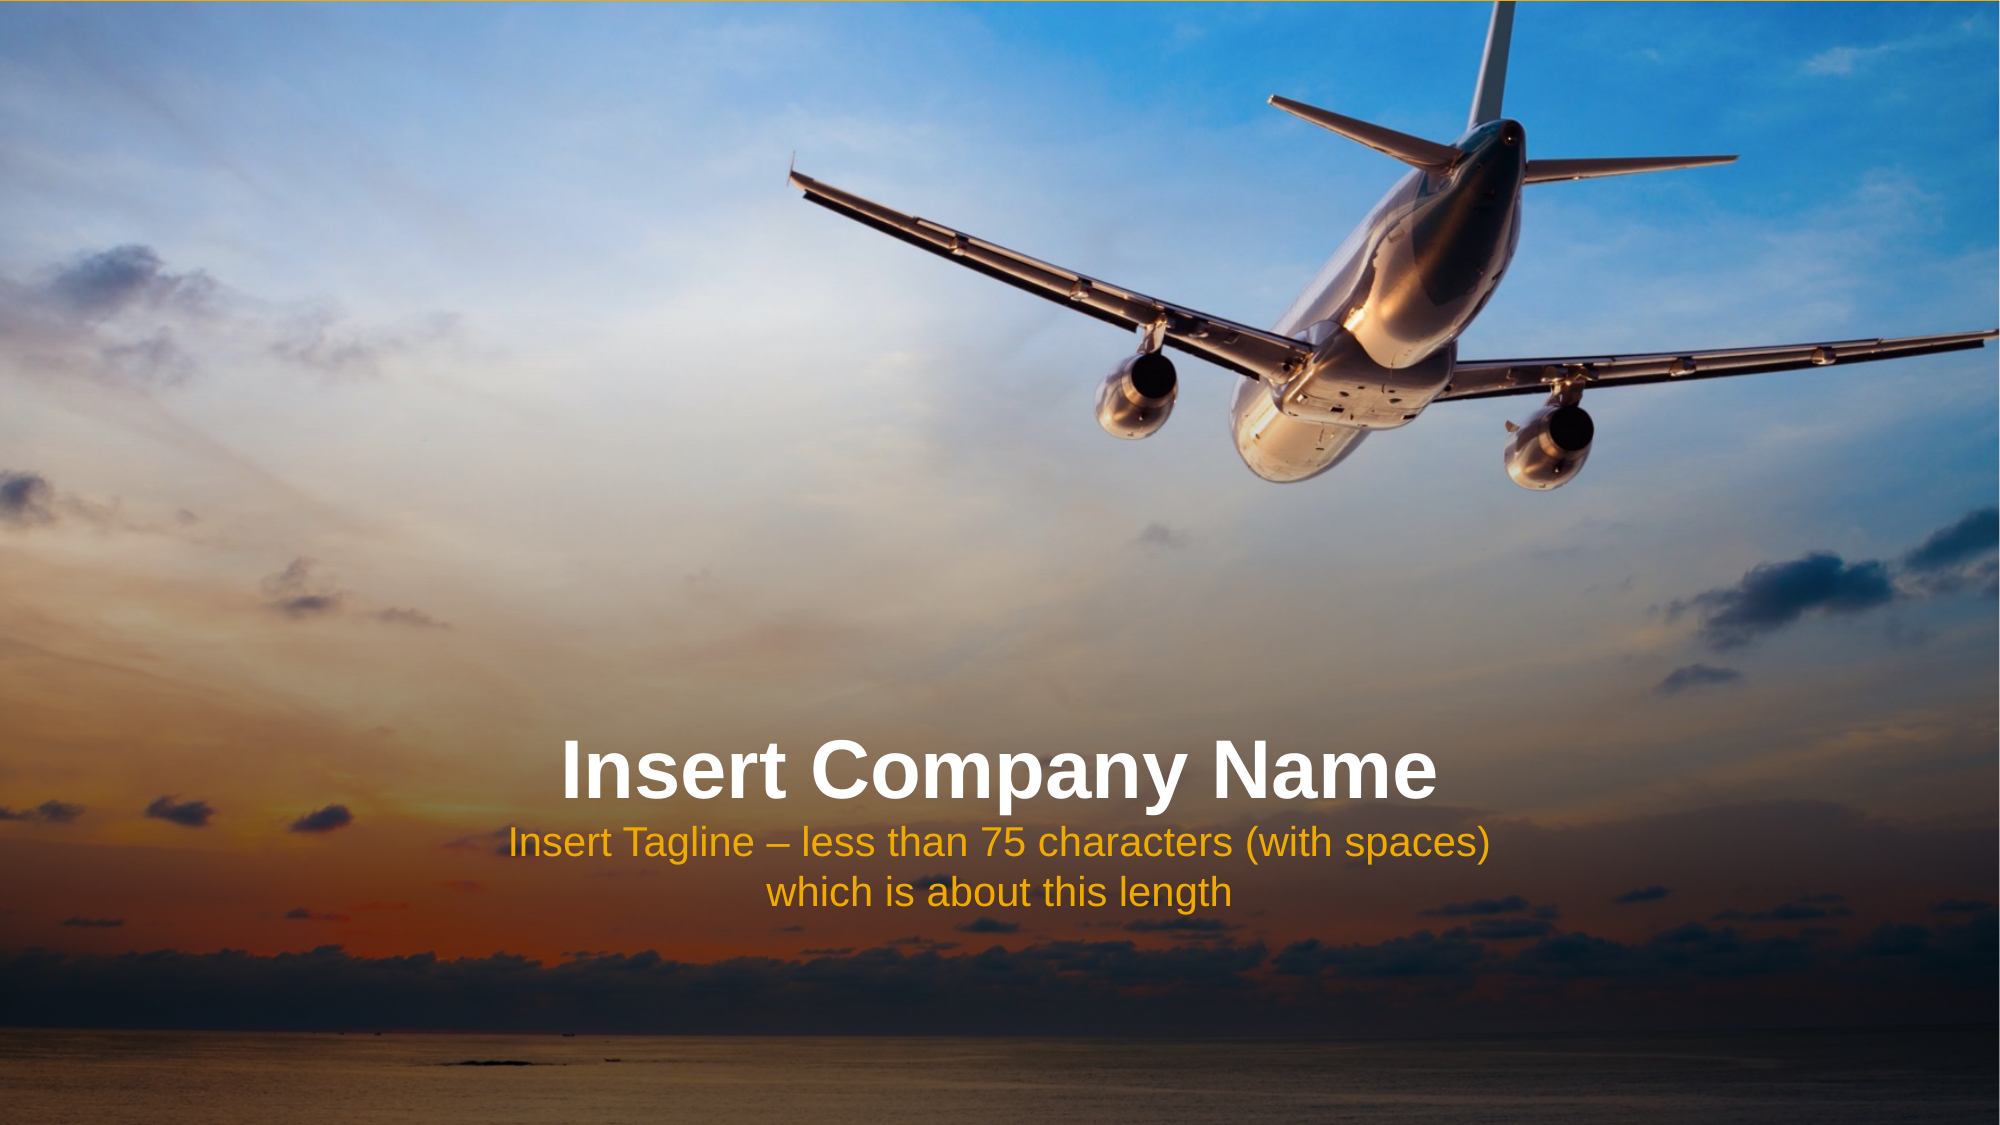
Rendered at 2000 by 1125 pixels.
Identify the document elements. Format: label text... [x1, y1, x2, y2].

title Insert Company Name [81, 714, 1919, 816]
picture [0, 1, 2000, 1125]
list Insert Tagline – less than 75 characters (with spaces) which is about this length [396, 815, 1603, 1074]
